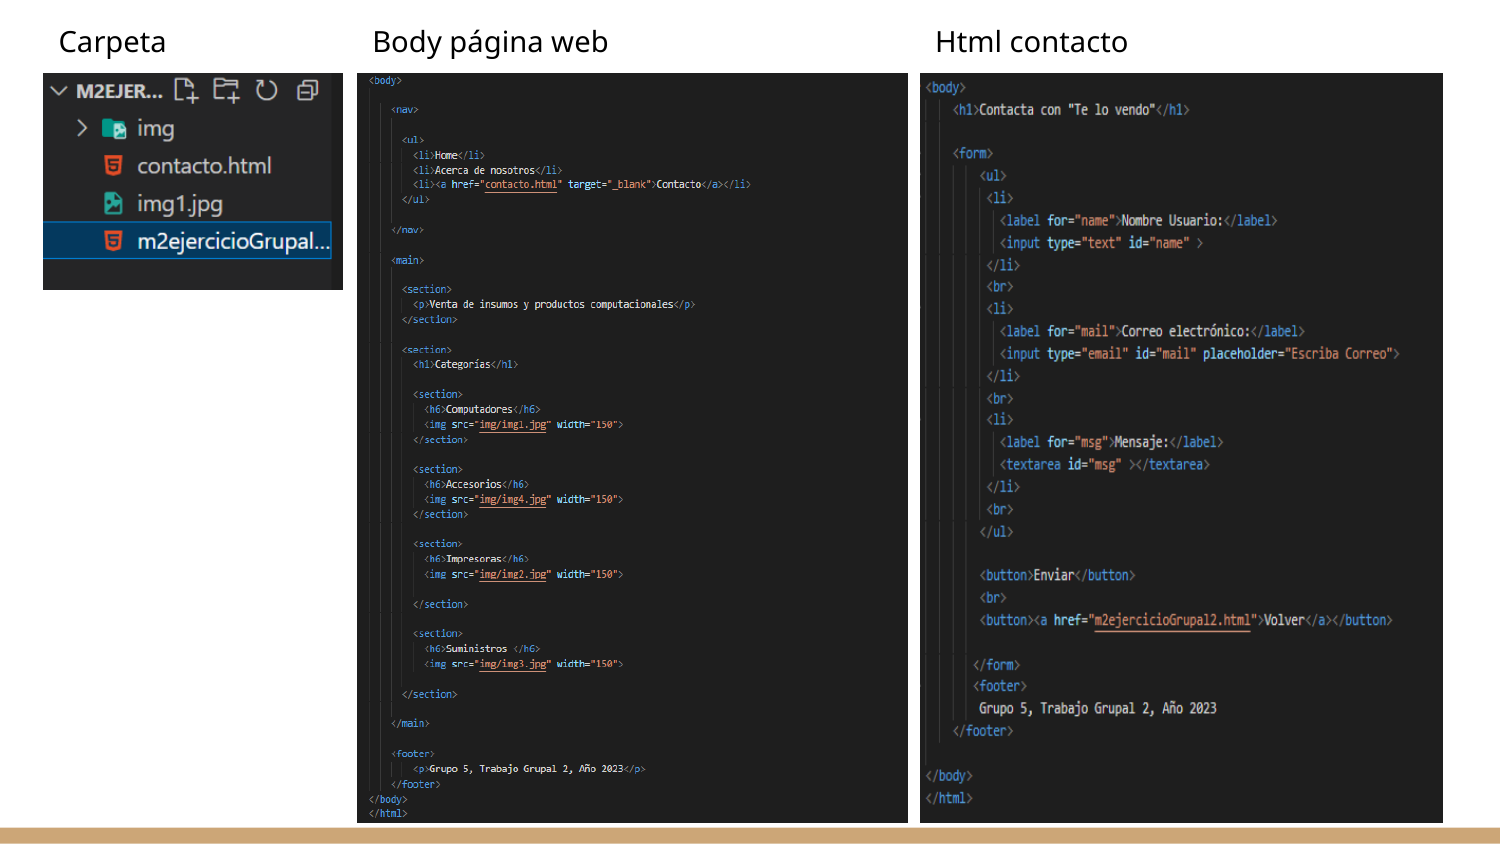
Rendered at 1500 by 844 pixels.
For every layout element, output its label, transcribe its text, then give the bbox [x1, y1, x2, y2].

text_box Carpeta [43, 8, 296, 73]
picture [357, 73, 1444, 824]
text_box Body página web [357, 8, 750, 72]
text_box Html contacto [920, 8, 1173, 72]
picture [43, 73, 344, 290]
